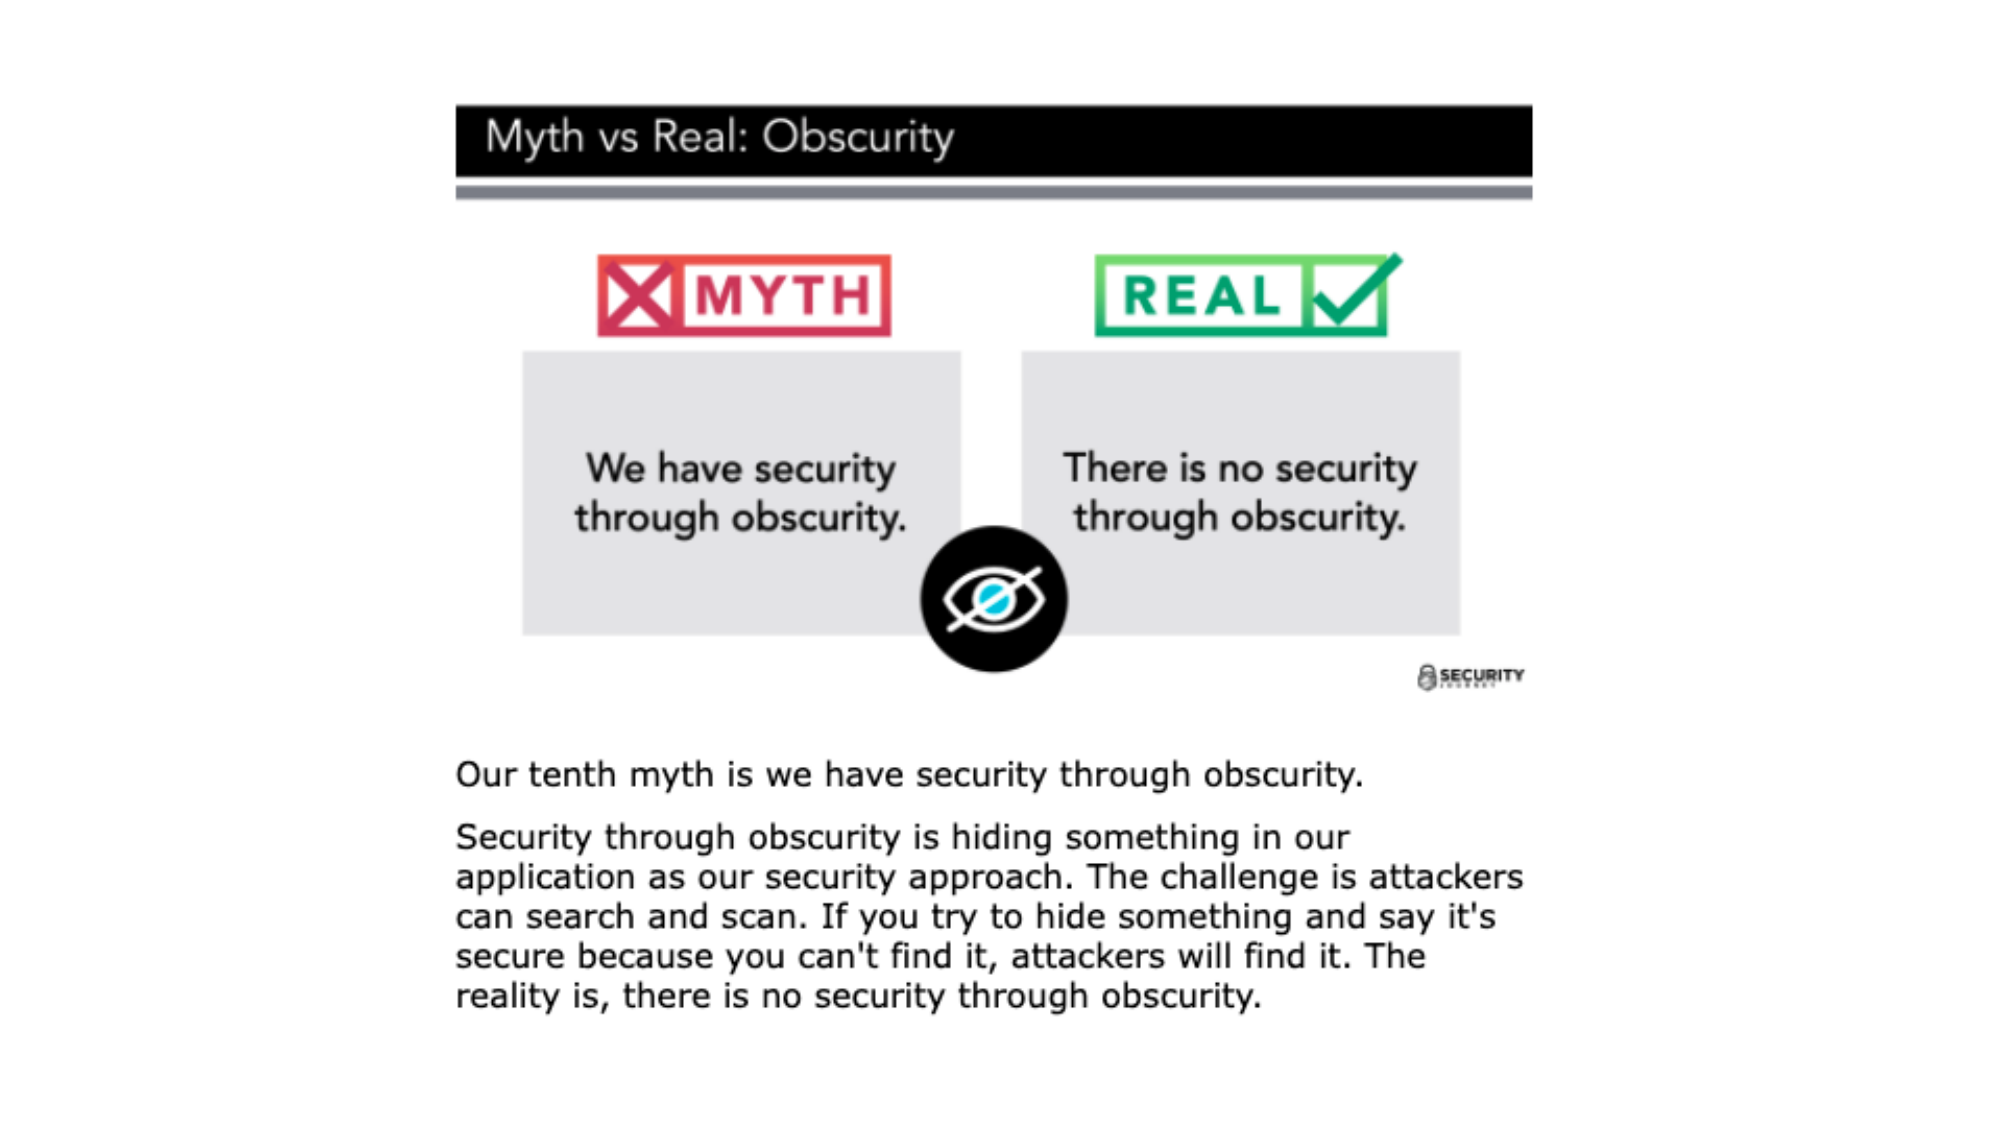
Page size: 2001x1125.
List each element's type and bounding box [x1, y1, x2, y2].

picture [421, 71, 1579, 1054]
